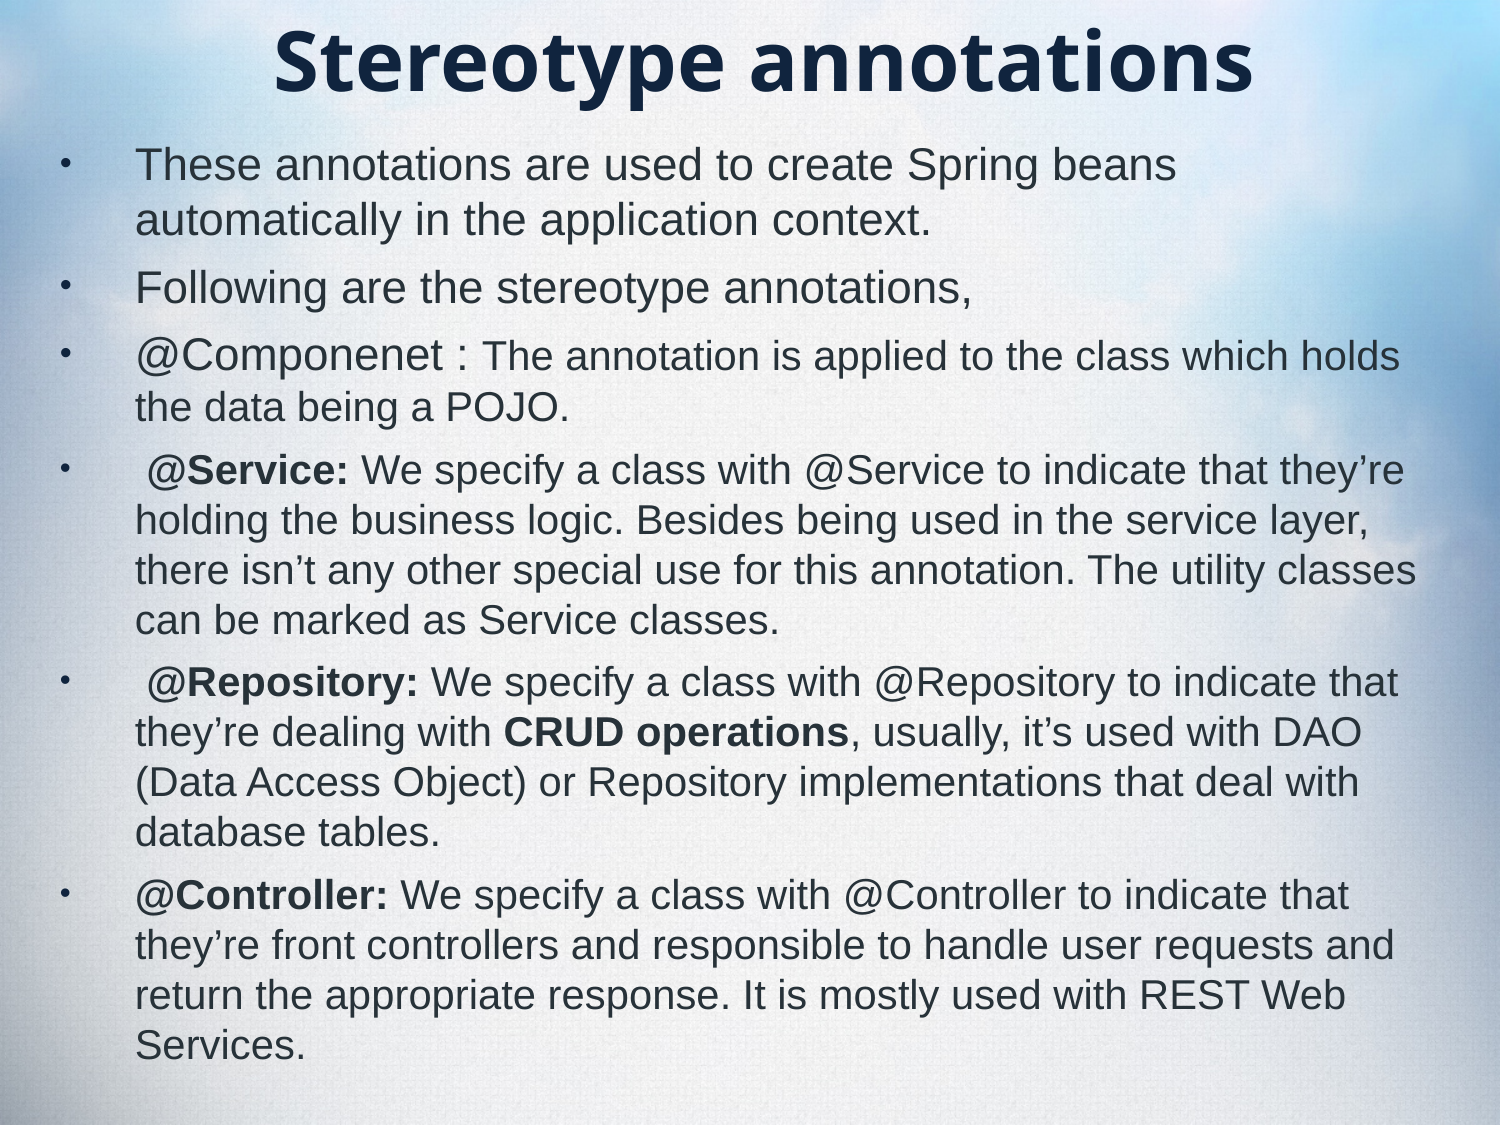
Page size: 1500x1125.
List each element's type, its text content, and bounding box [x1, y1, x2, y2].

picture [0, 117, 1500, 1125]
list These annotations are used to create Spring beans automatically in the application context. Following are the stereotype annotations, @Componenet : The annotation is applied to the class which holds the data being a POJO. @Service: We specify a class with @Service to indicate that they’re holding the business logic. Besides being used in the service layer, there isn’t any other special use for this annotation. The utility classes can be marked as Service classes. @Repository: We specify a class with @Repository to indicate that they’re dealing with CRUD operations, usually, it’s used with DAO (Data Access Object) or Repository implementations that deal with database tables. @Controller: We specify a class with @Controller to indicate that they’re front controllers and responsible to handle user requests and return the appropriate response. It is mostly used with REST Web Services. [45, 120, 1455, 1125]
title Stereotype annotations [0, 0, 1500, 117]
